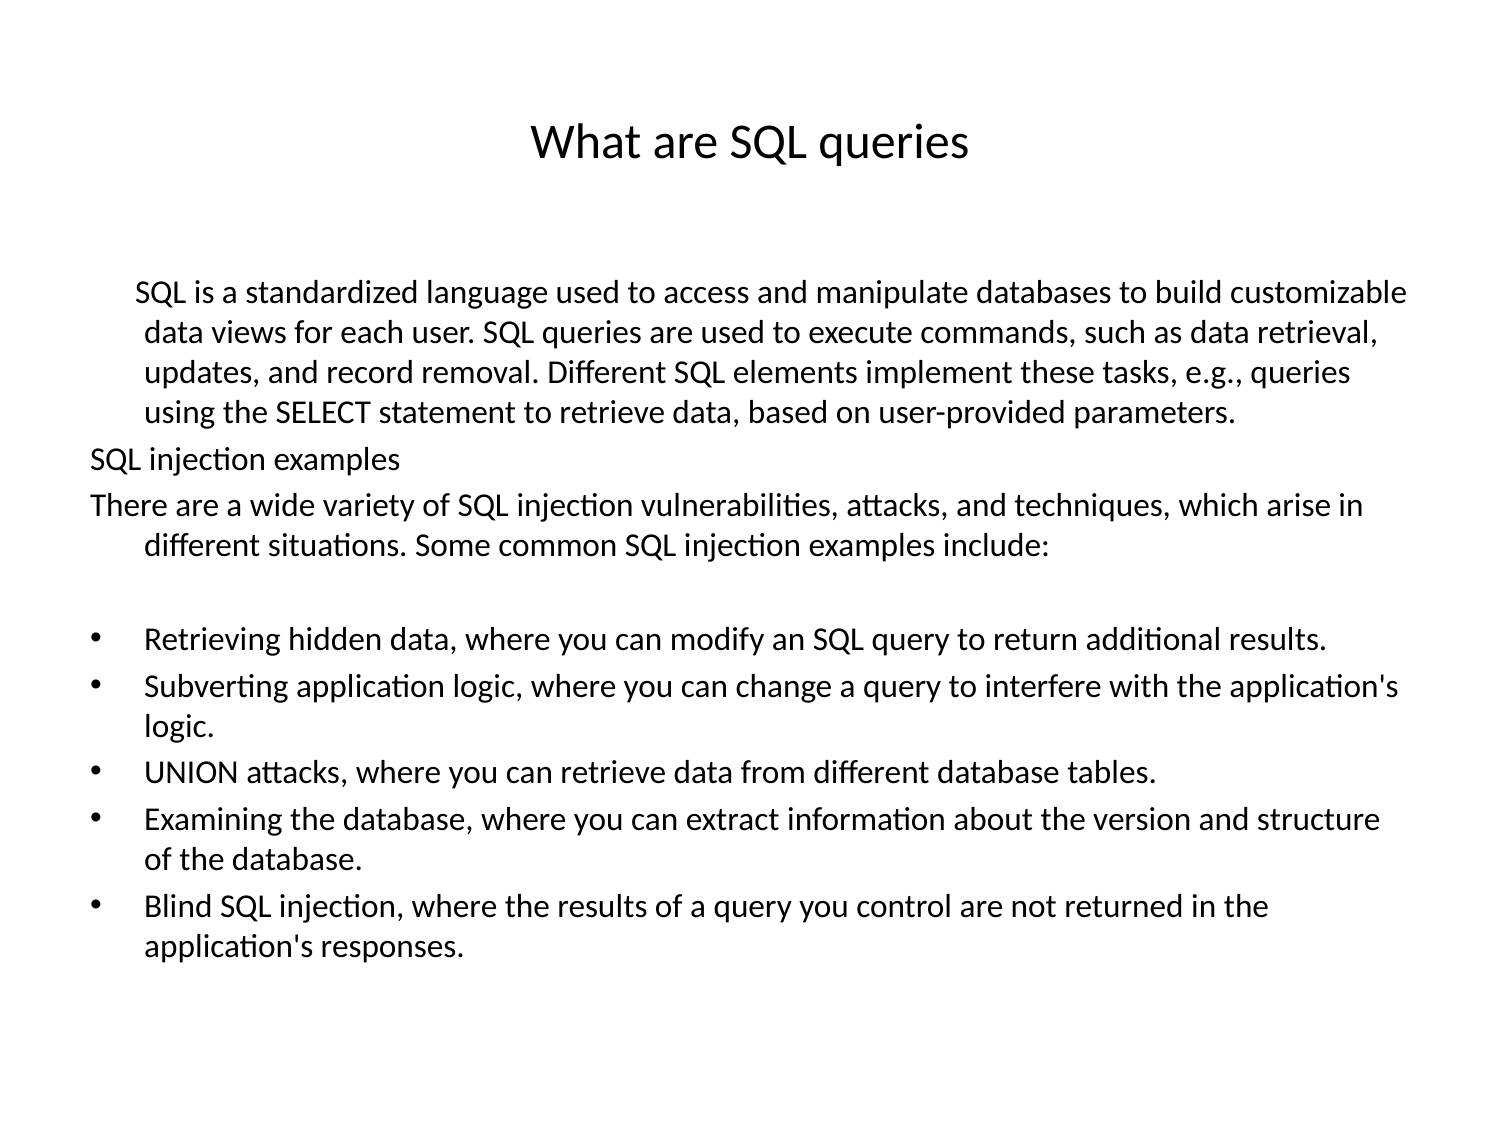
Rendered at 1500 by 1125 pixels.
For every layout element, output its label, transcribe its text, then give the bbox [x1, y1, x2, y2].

title What are SQL queries [75, 45, 1425, 233]
list SQL is a standardized language used to access and manipulate databases to build customizable data views for each user. SQL queries are used to execute commands, such as data retrieval, updates, and record removal. Different SQL elements implement these tasks, e.g., queries using the SELECT statement to retrieve data, based on user-provided parameters. SQL injection examples There are a wide variety of SQL injection vulnerabilities, attacks, and techniques, which arise in different situations. Some common SQL injection examples include: Retrieving hidden data, where you can modify an SQL query to return additional results. Subverting application logic, where you can change a query to interfere with the application's logic. UNION attacks, where you can retrieve data from different database tables. Examining the database, where you can extract information about the version and structure of the database. Blind SQL injection, where the results of a query you control are not returned in the application's responses. [75, 262, 1425, 1005]
